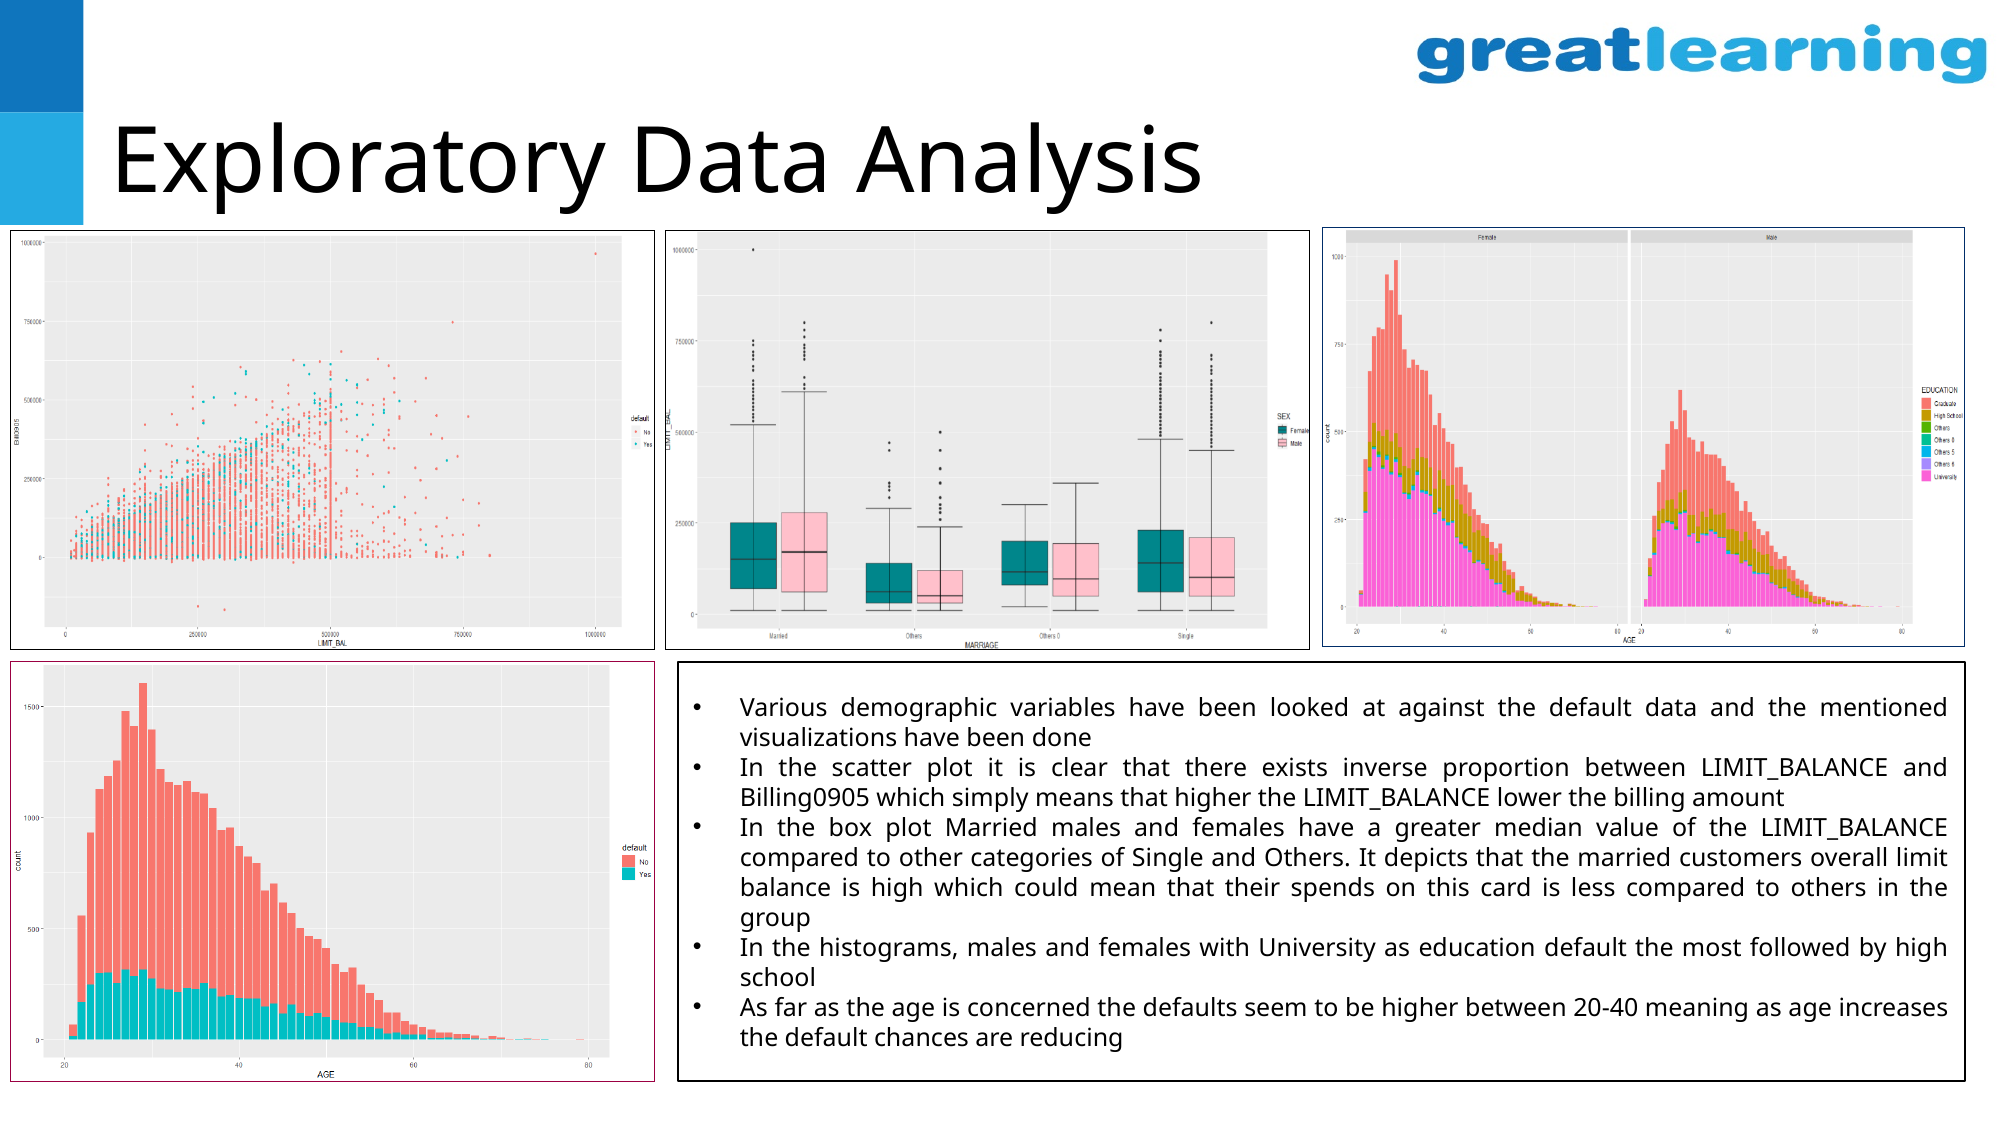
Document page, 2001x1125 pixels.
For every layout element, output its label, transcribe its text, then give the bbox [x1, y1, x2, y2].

title Exploratory Data Analysis [95, 85, 1896, 216]
picture [10, 661, 655, 1082]
picture [1406, 0, 1998, 93]
picture [1322, 227, 1966, 648]
picture [10, 230, 655, 651]
picture [665, 230, 1310, 651]
text_box Various demographic variables have been looked at against the default data and the mentioned visualizations have been done In the scatter plot it is clear that there exists inverse proportion between LIMIT_BALANCE and Billing0905 which simply means that higher the LIMIT_BALANCE lower the billing amount In the box plot Married males and females have a greater median value of the LIMIT_BALANCE compared to other categories of Single and Others. It depicts that the married customers overall limit balance is high which could mean that their spends on this card is less compared to others in the group In the histograms, males and females with University as education default the most followed by high school As far as the age is concerned the defaults seem to be higher between 20-40 meaning as age increases the default chances are reducing [676, 660, 1967, 1083]
